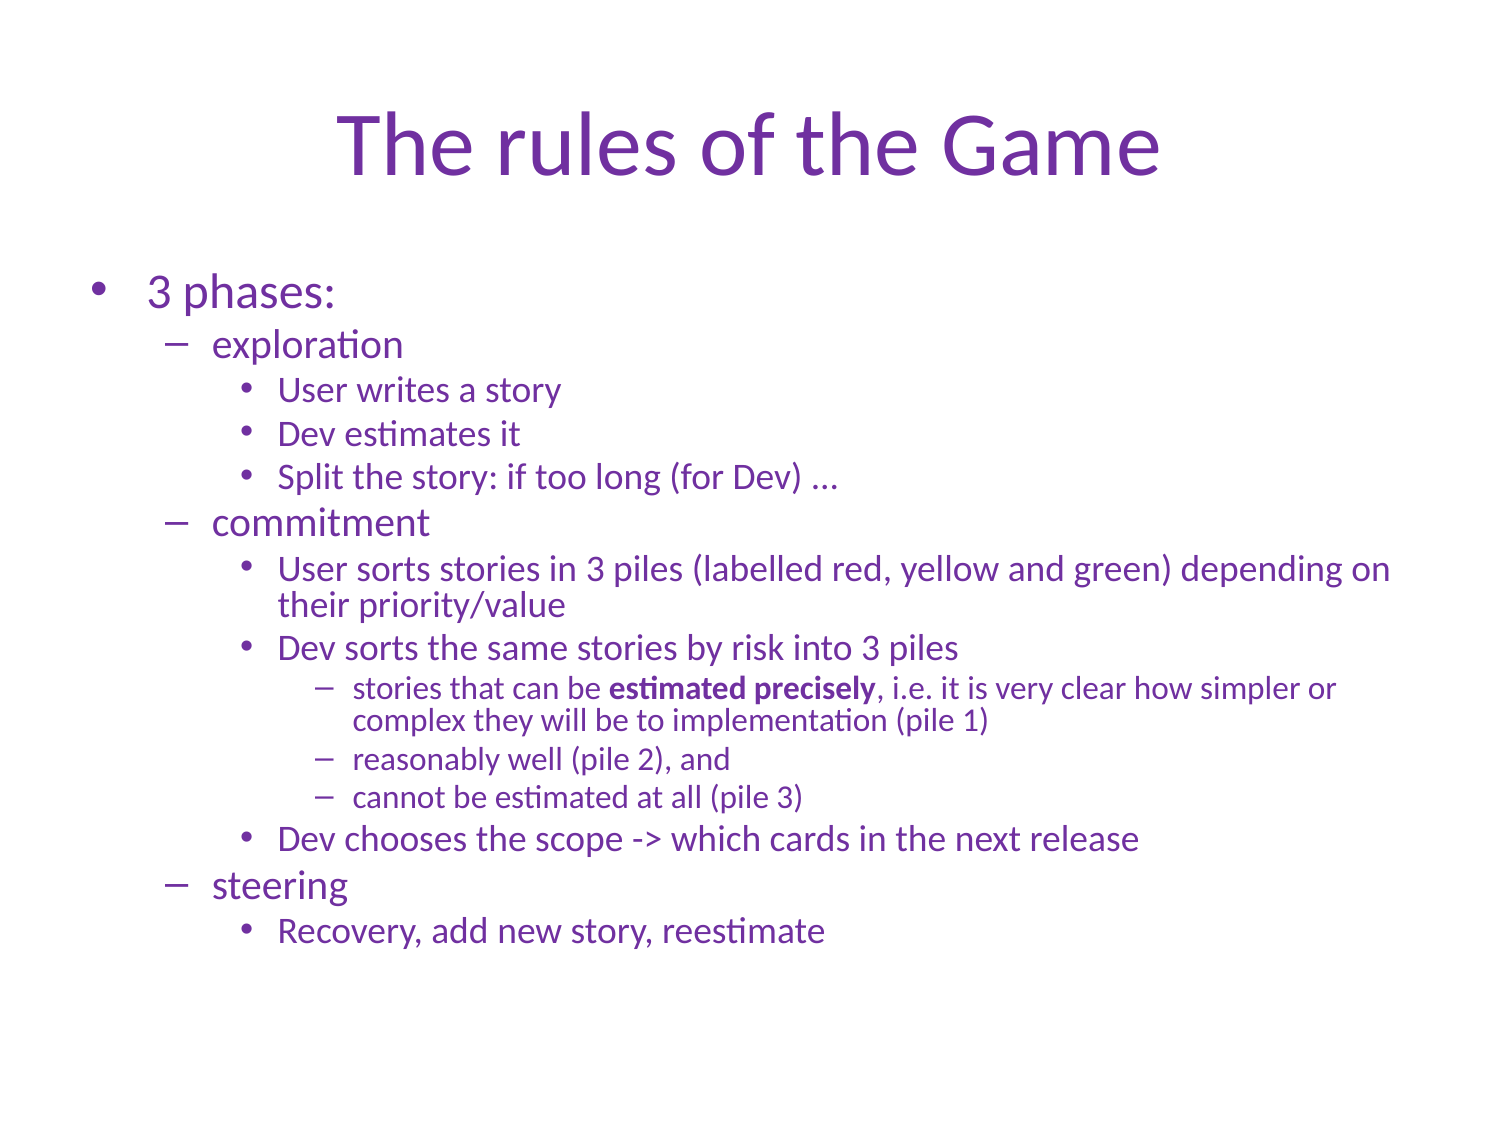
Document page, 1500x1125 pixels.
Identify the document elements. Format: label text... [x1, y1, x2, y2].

list 3 phases: exploration User writes a story Dev estimates it Split the story: if too long (for Dev) ... commitment User sorts stories in 3 piles (labelled red, yellow and green) depending on their priority/value Dev sorts the same stories by risk into 3 piles stories that can be estimated precisely, i.e. it is very clear how simpler or complex they will be to implementation (pile 1) reasonably well (pile 2), and cannot be estimated at all (pile 3) Dev chooses the scope -> which cards in the next release steering Recovery, add new story, reestimate [75, 262, 1425, 1005]
title The rules of the Game [75, 45, 1425, 233]
